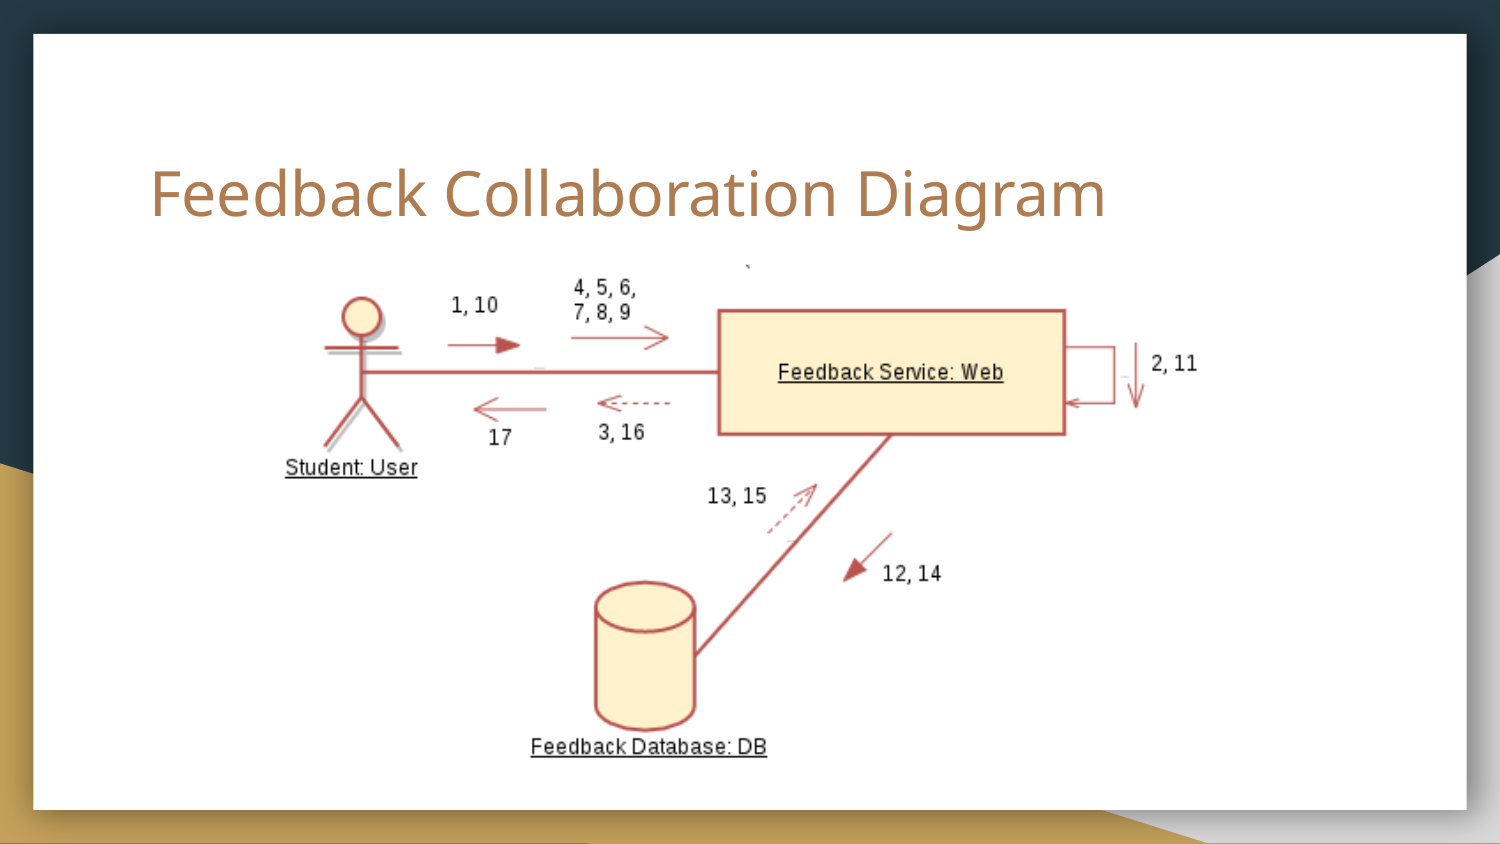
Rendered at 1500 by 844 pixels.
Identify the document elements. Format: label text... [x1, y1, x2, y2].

picture [250, 251, 1250, 782]
title Feedback Collaboration Diagram [134, 138, 1366, 296]
